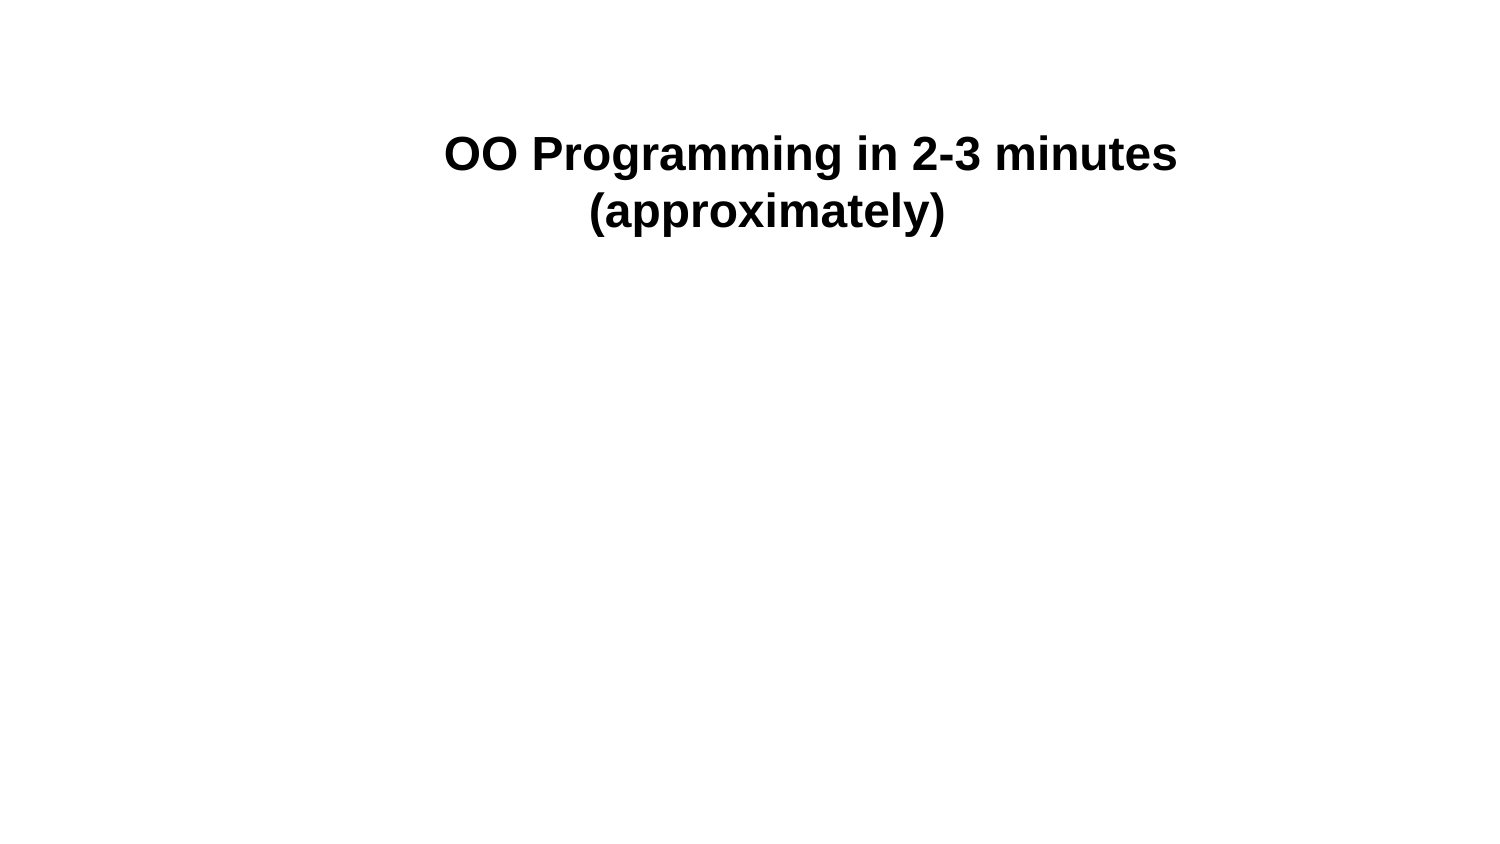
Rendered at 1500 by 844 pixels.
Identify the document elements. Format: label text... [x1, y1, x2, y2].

text_box OO Programming in 2-3 minutes (approximately) [362, 107, 1219, 253]
